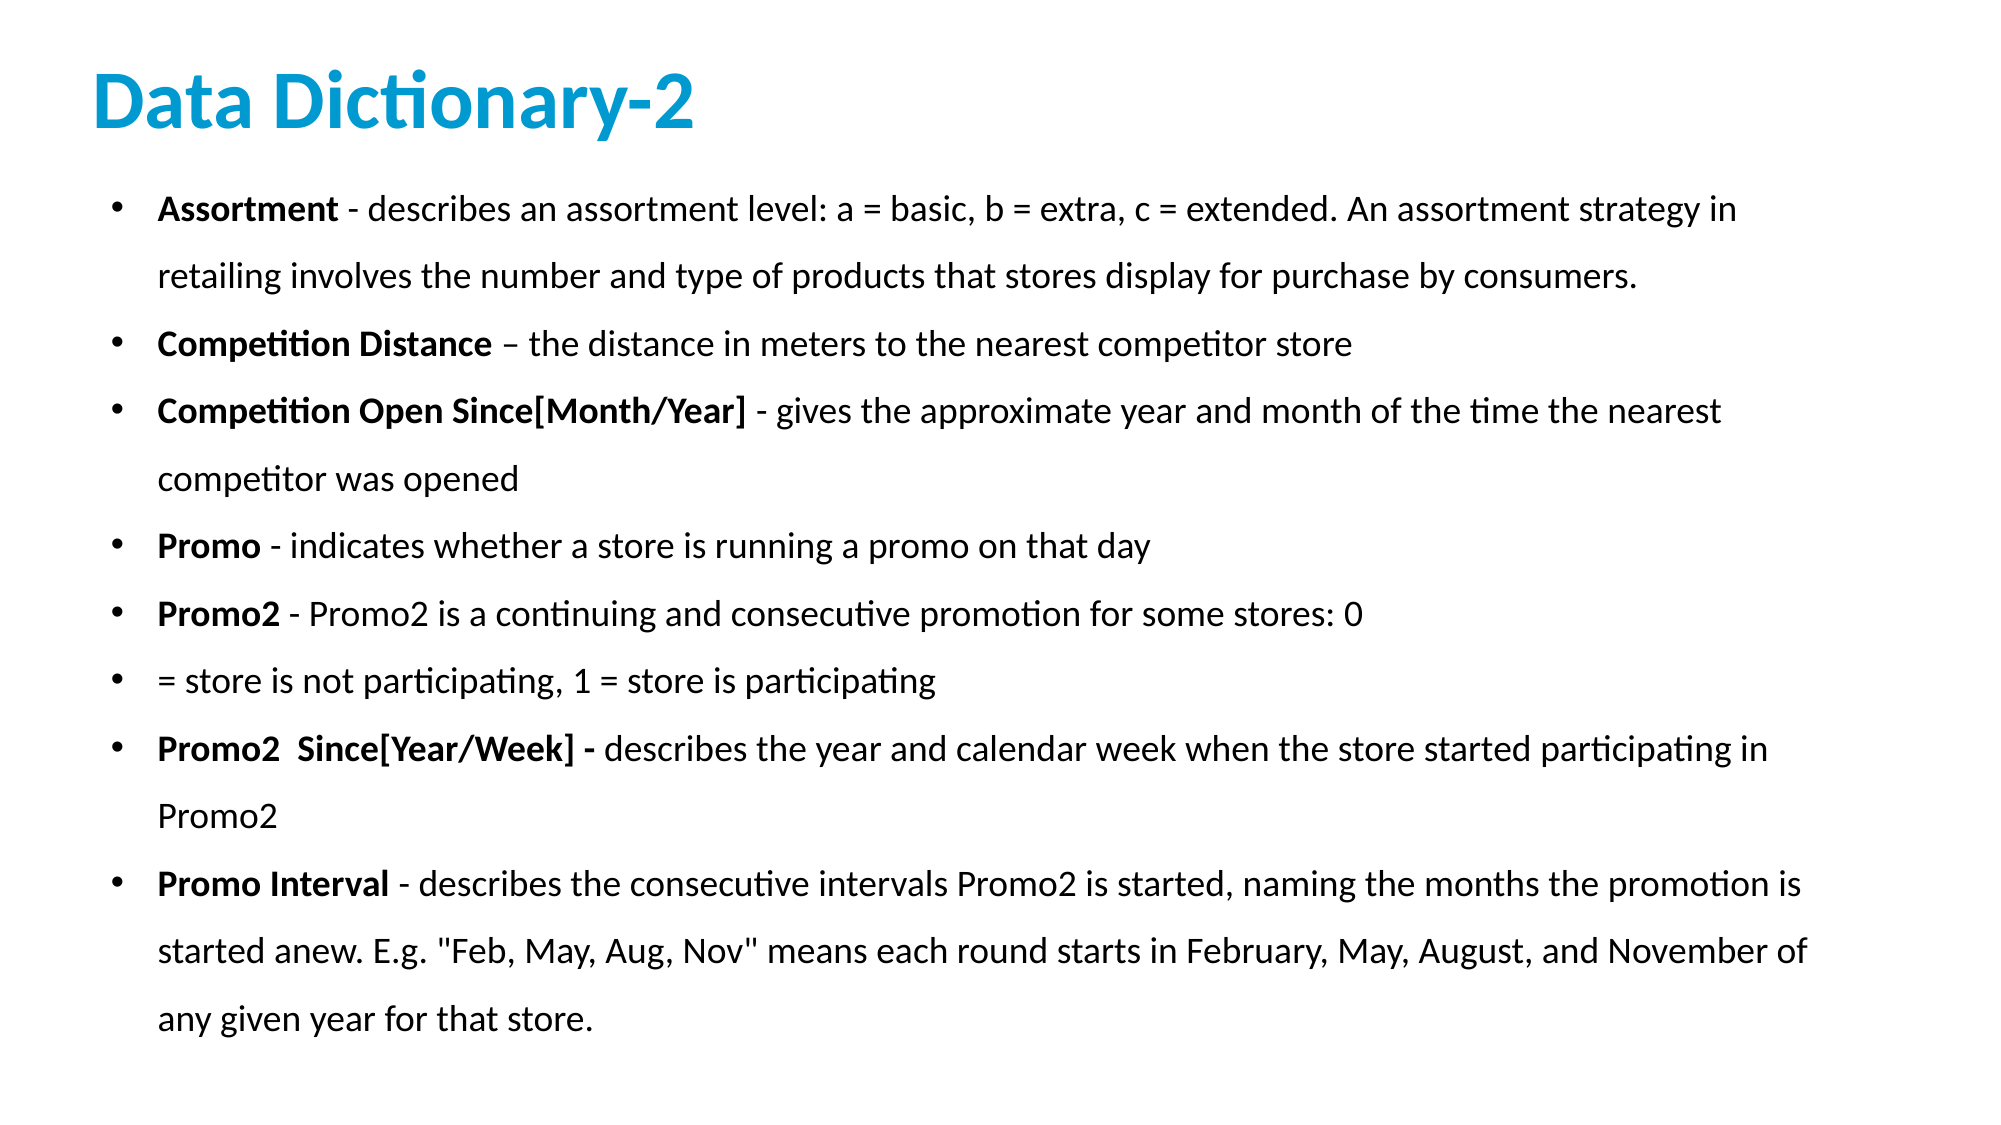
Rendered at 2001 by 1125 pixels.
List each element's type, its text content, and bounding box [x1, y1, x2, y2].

text_box Data Dictionary-2 [77, 37, 711, 153]
text_box Assortment - describes an assortment level: a = basic, b = extra, c = extended. An assortment strategy in retailing involves the number and type of products that stores display for purchase by consumers. Competition Distance – the distance in meters to the nearest competitor store Competition Open Since[Month/Year] - gives the approximate year and month of the time the nearest competitor was opened Promo - indicates whether a store is running a promo on that day Promo2 - Promo2 is a continuing and consecutive promotion for some stores: 0 = store is not participating, 1 = store is participating Promo2 Since[Year/Week] - describes the year and calendar week when the store started participating in Promo2 Promo Interval - describes the consecutive intervals Promo2 is started, naming the months the promotion is started anew. E.g. "Feb, May, Aug, Nov" means each round starts in February, May, August, and November of any given year for that store. [96, 153, 1867, 1047]
